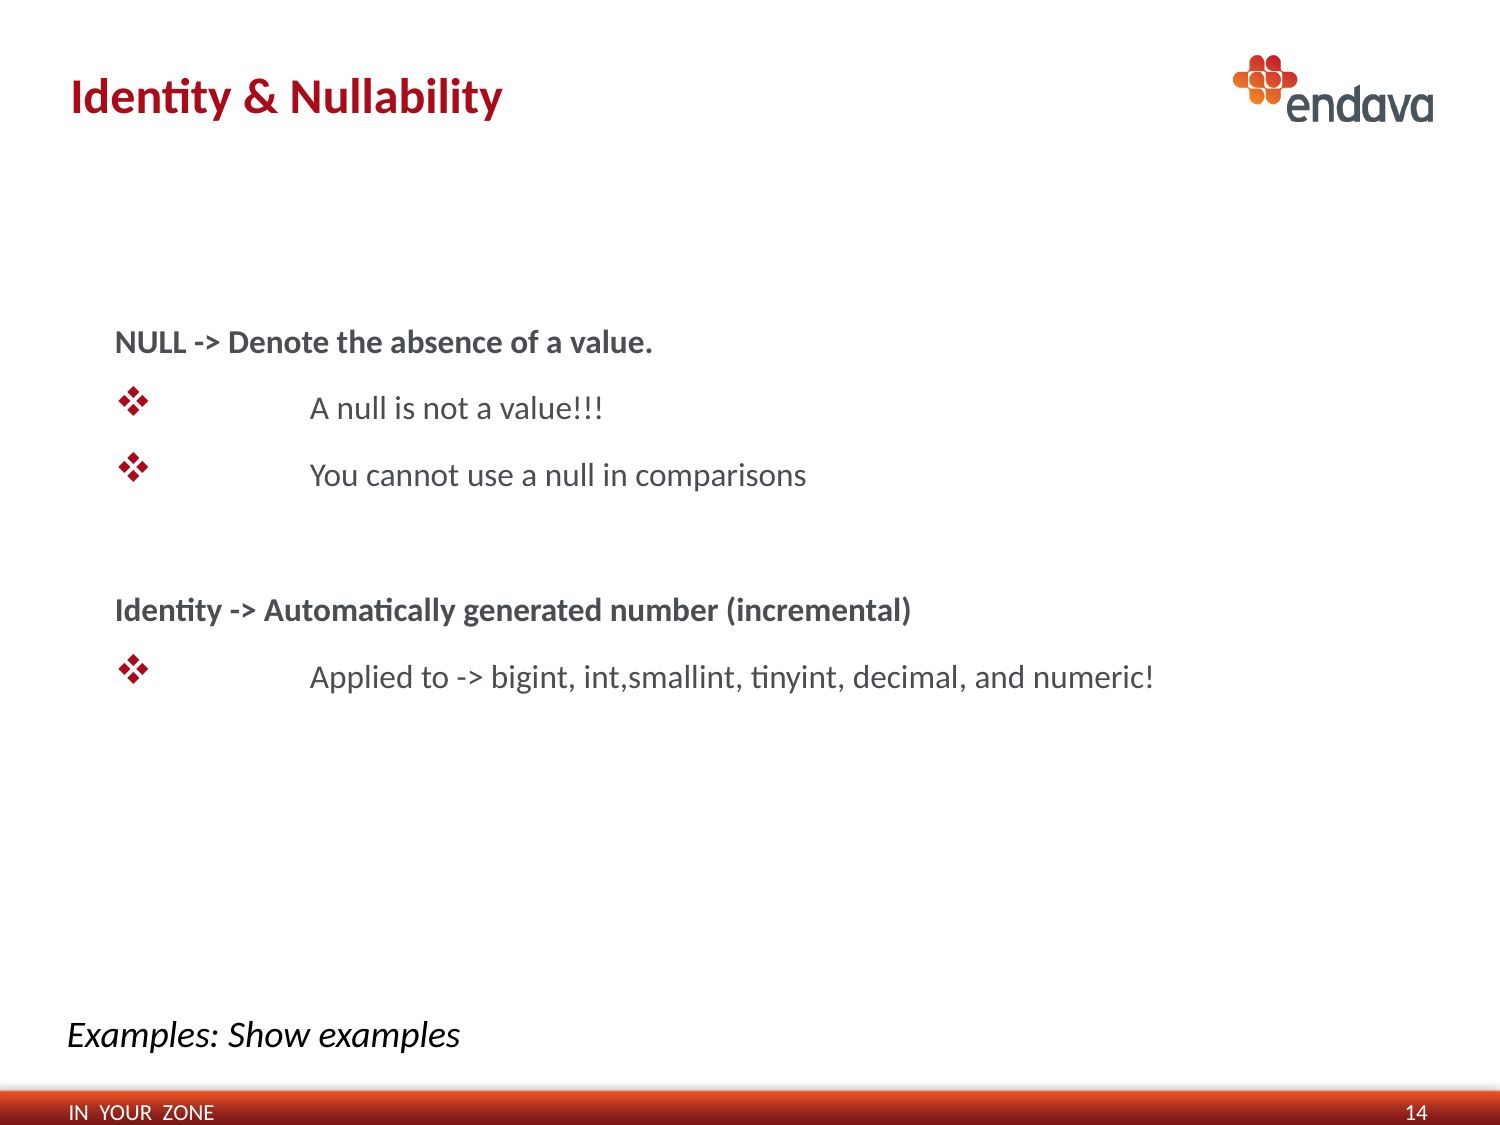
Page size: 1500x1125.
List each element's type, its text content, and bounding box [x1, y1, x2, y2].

picture [1233, 55, 1433, 122]
title Identity & Nullability [70, 63, 1138, 238]
slide_number 14 [1377, 1080, 1429, 1125]
text_box Examples: Show examples [52, 1004, 476, 1063]
picture [0, 1073, 1500, 1125]
list NULL -> Denote the absence of a value. A null is not a value!!! You cannot use a null in comparisons Identity -> Automatically generated number (incremental) Applied to -> bigint, int,smallint, tinyint, decimal, and numeric! [24, 299, 1463, 1004]
